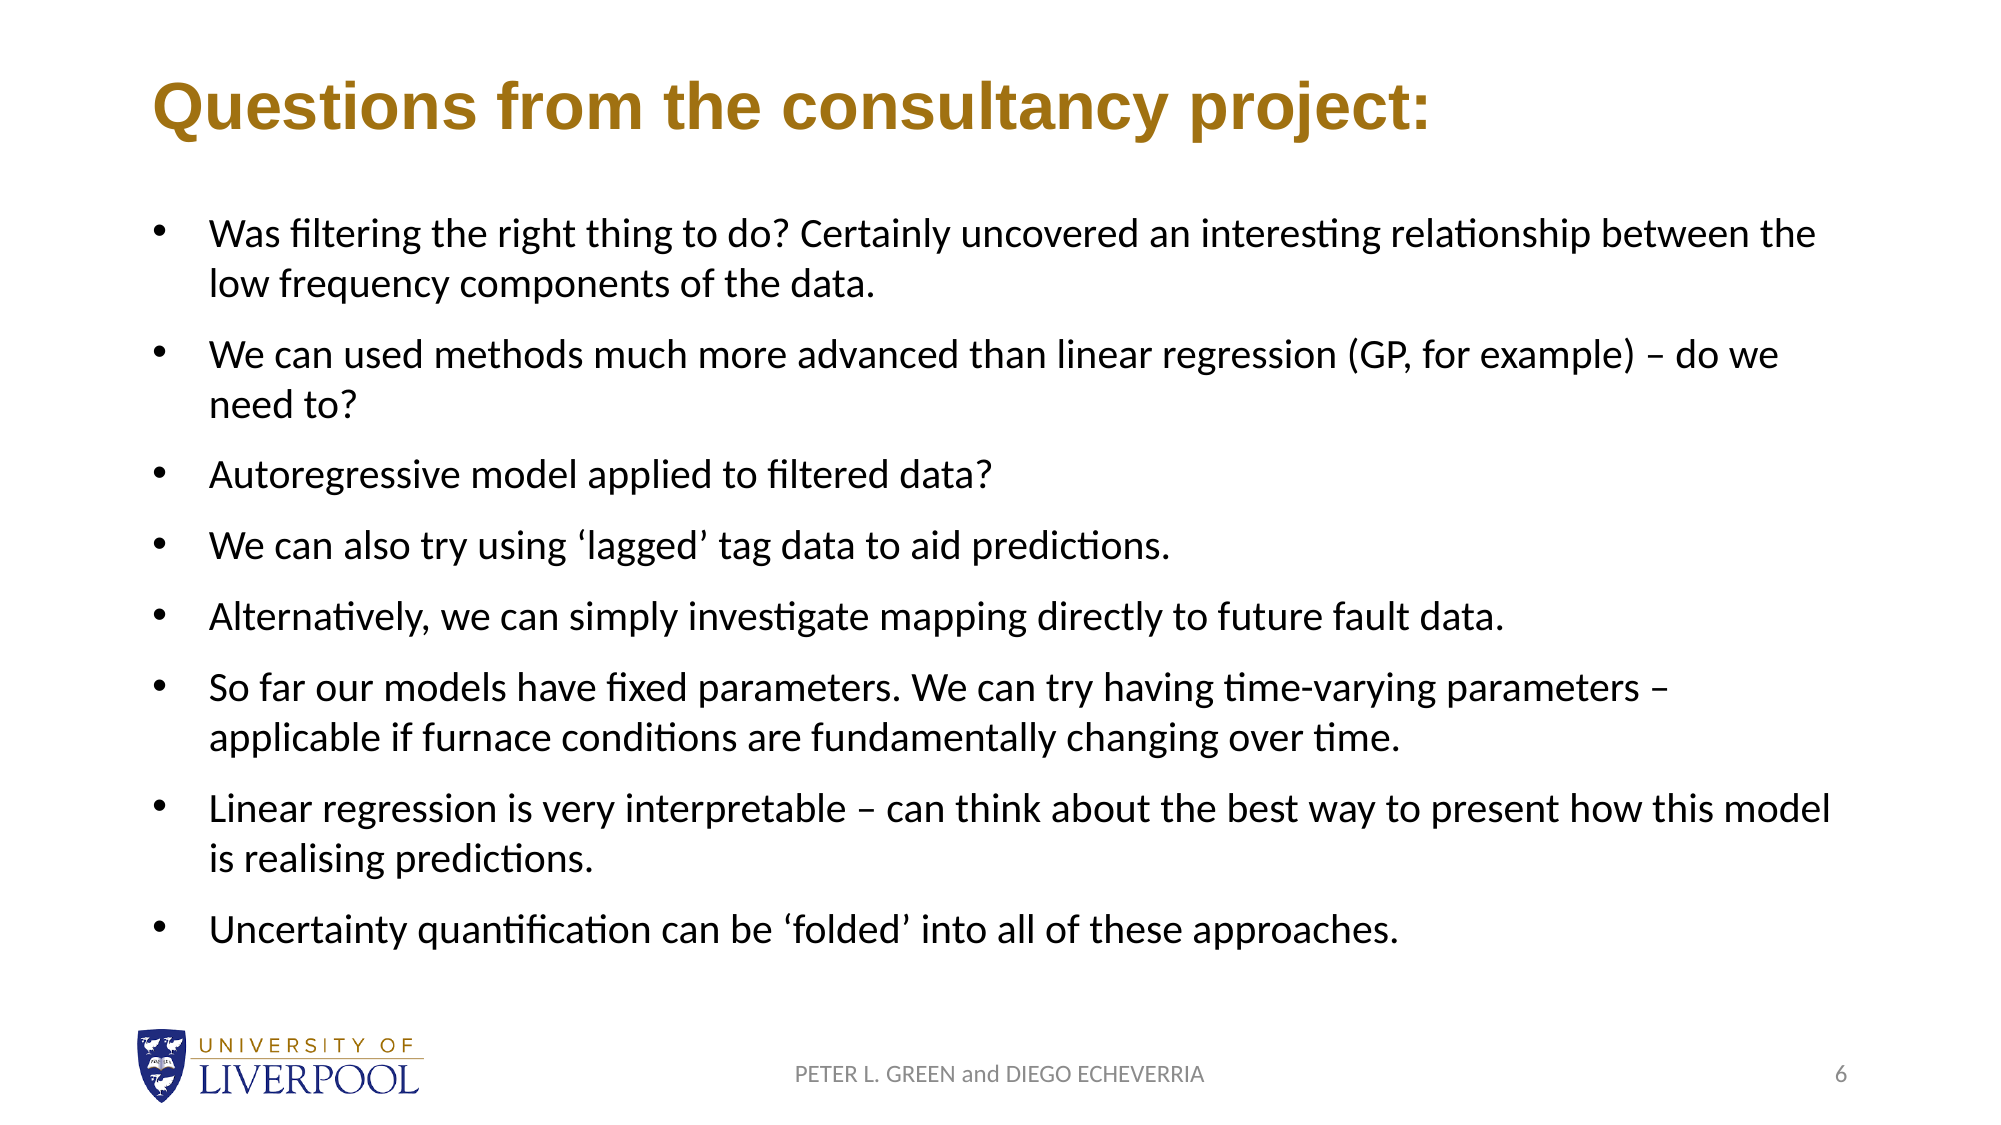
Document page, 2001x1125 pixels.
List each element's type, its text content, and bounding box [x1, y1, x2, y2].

picture [137, 1029, 424, 1103]
footer PETER L. GREEN and DIEGO ECHEVERRIA [662, 1042, 1338, 1103]
slide_number 6 [1412, 1042, 1863, 1103]
title Questions from the consultancy project: [137, 59, 1863, 157]
list Was filtering the right thing to do? Certainly uncovered an interesting relationship between the low frequency components of the data. We can used methods much more advanced than linear regression (GP, for example) – do we need to? Autoregressive model applied to filtered data? We can also try using ‘lagged’ tag data to aid predictions. Alternatively, we can simply investigate mapping directly to future fault data. So far our models have fixed parameters. We can try having time-varying parameters – applicable if furnace conditions are fundamentally changing over time. Linear regression is very interpretable – can think about the best way to present how this model is realising predictions. Uncertainty quantification can be ‘folded’ into all of these approaches. [137, 197, 1863, 948]
